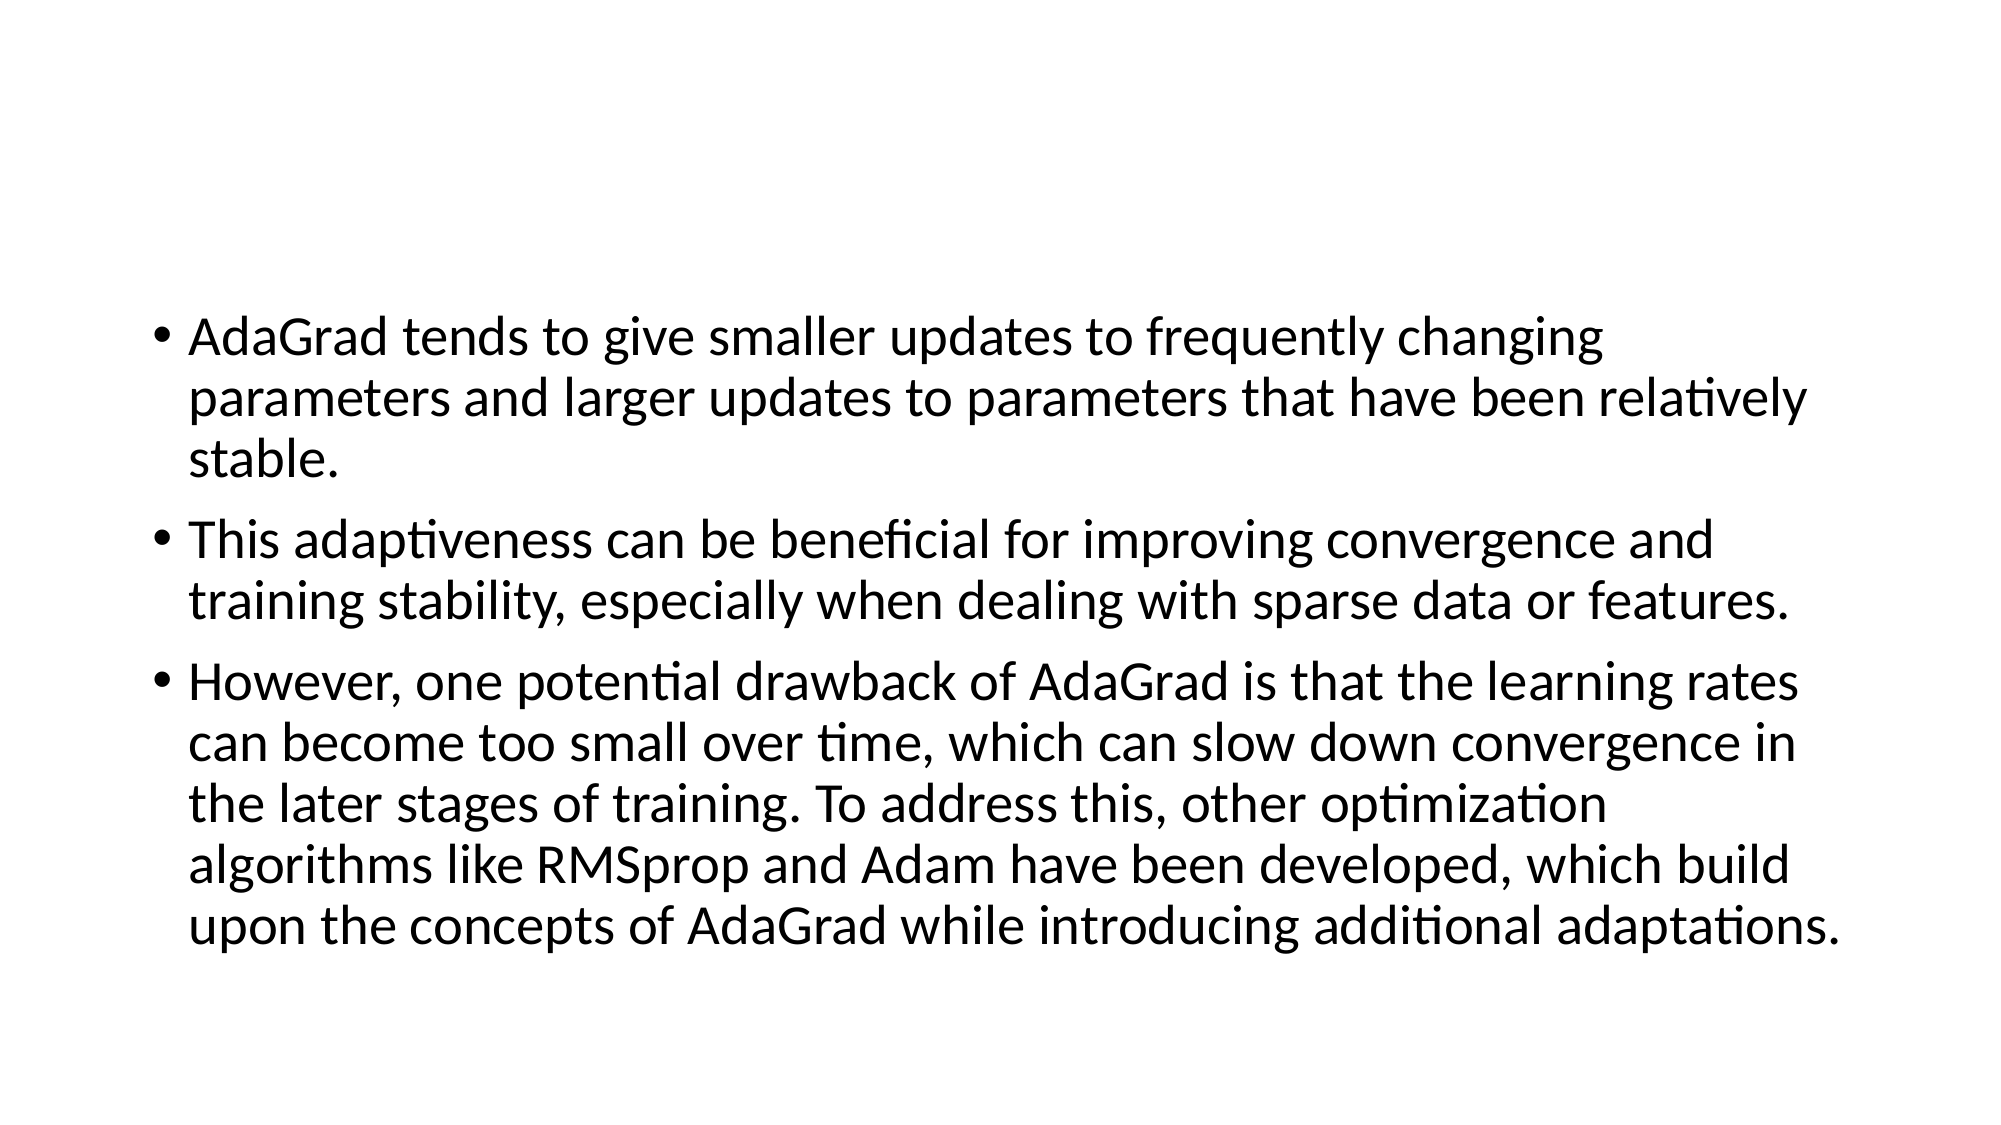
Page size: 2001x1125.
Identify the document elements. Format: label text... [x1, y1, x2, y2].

list AdaGrad tends to give smaller updates to frequently changing parameters and larger updates to parameters that have been relatively stable. This adaptiveness can be beneficial for improving convergence and training stability, especially when dealing with sparse data or features. However, one potential drawback of AdaGrad is that the learning rates can become too small over time, which can slow down convergence in the later stages of training. To address this, other optimization algorithms like RMSprop and Adam have been developed, which build upon the concepts of AdaGrad while introducing additional adaptations. [137, 299, 1863, 1014]
